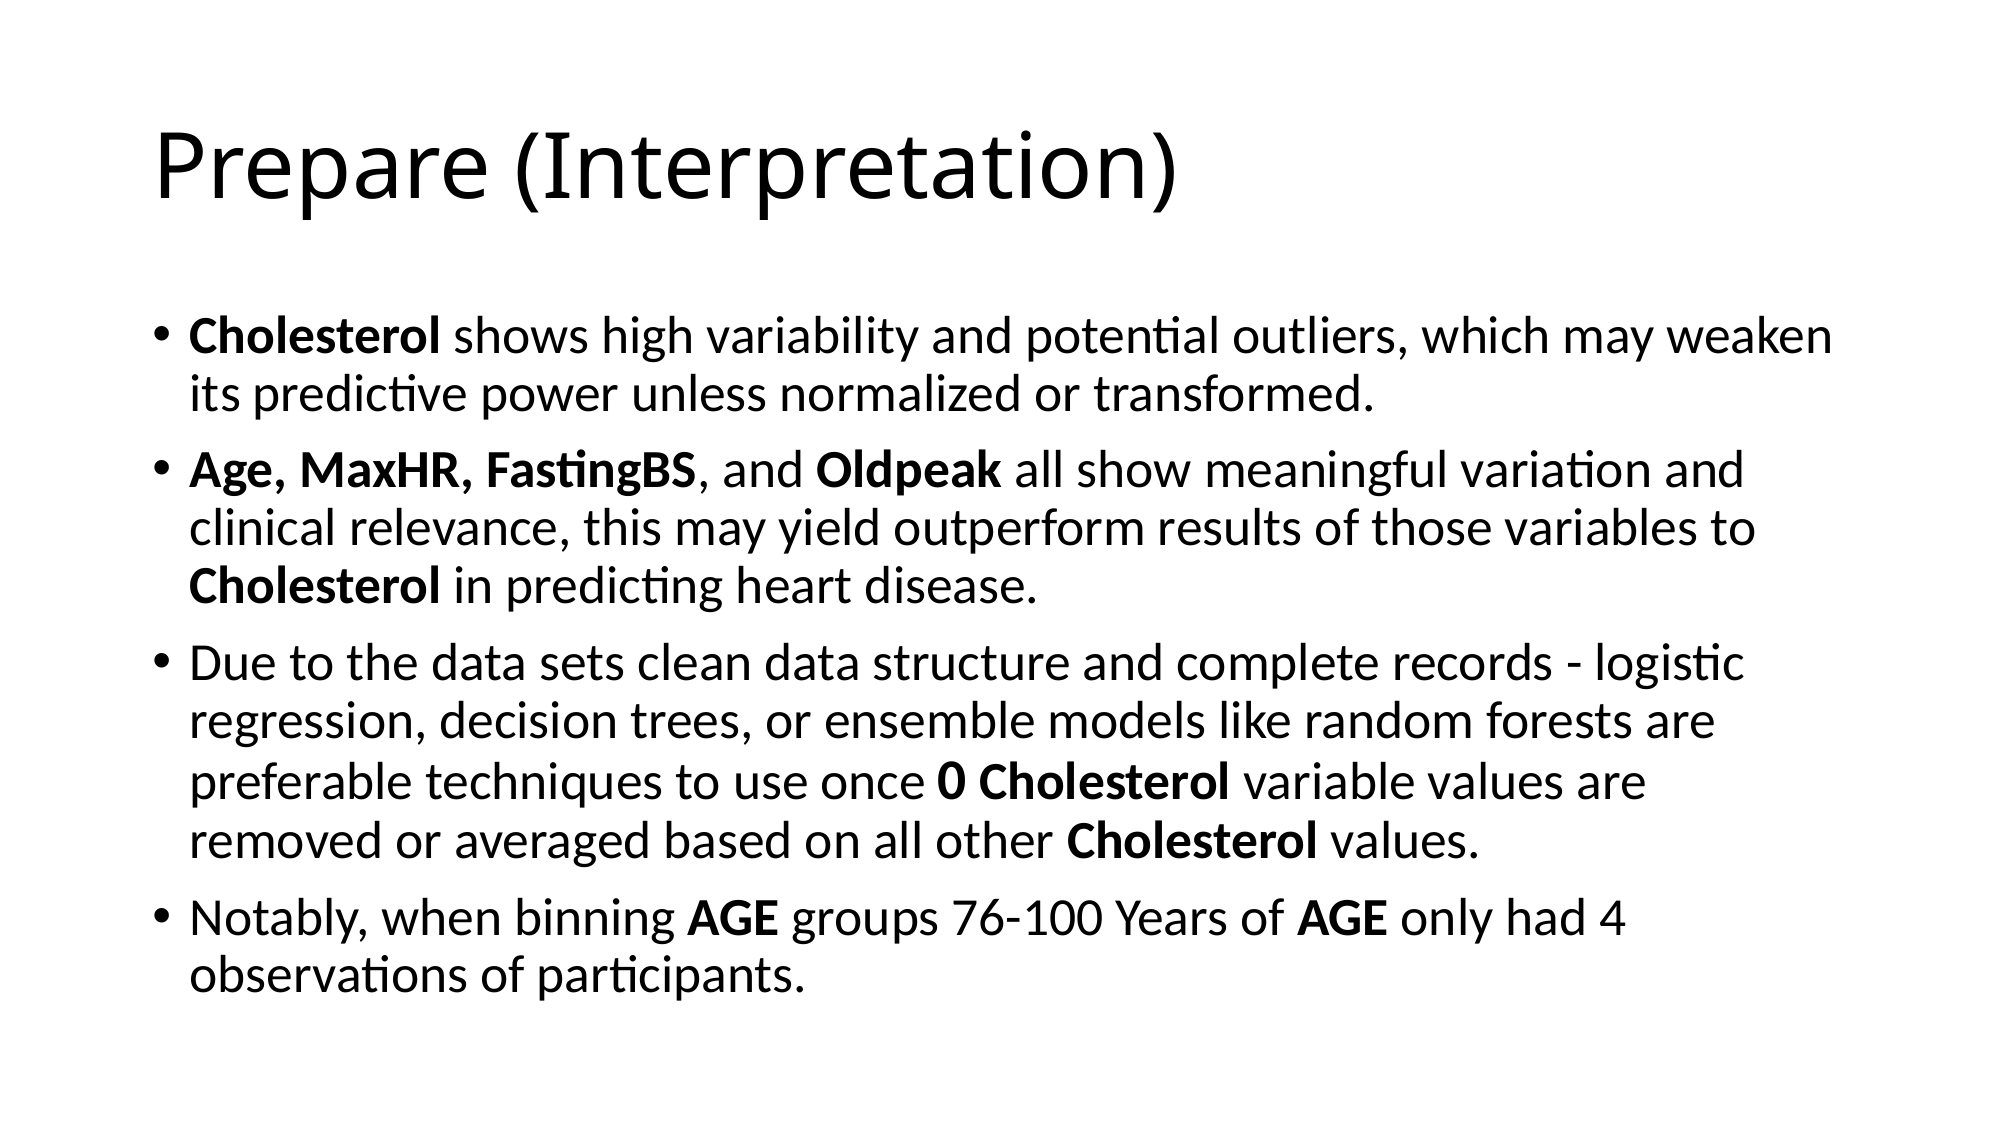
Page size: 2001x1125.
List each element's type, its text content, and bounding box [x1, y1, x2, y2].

list Cholesterol shows high variability and potential outliers, which may weaken its predictive power unless normalized or transformed. Age, MaxHR, FastingBS, and Oldpeak all show meaningful variation and clinical relevance, this may yield outperform results of those variables to Cholesterol in predicting heart disease. Due to the data sets clean data structure and complete records - logistic regression, decision trees, or ensemble models like random forests are preferable techniques to use once 0 Cholesterol variable values are removed or averaged based on all other Cholesterol values. Notably, when binning AGE groups 76-100 Years of AGE only had 4 observations of participants. [137, 299, 1863, 1014]
title Prepare (Interpretation) [137, 59, 1863, 278]
